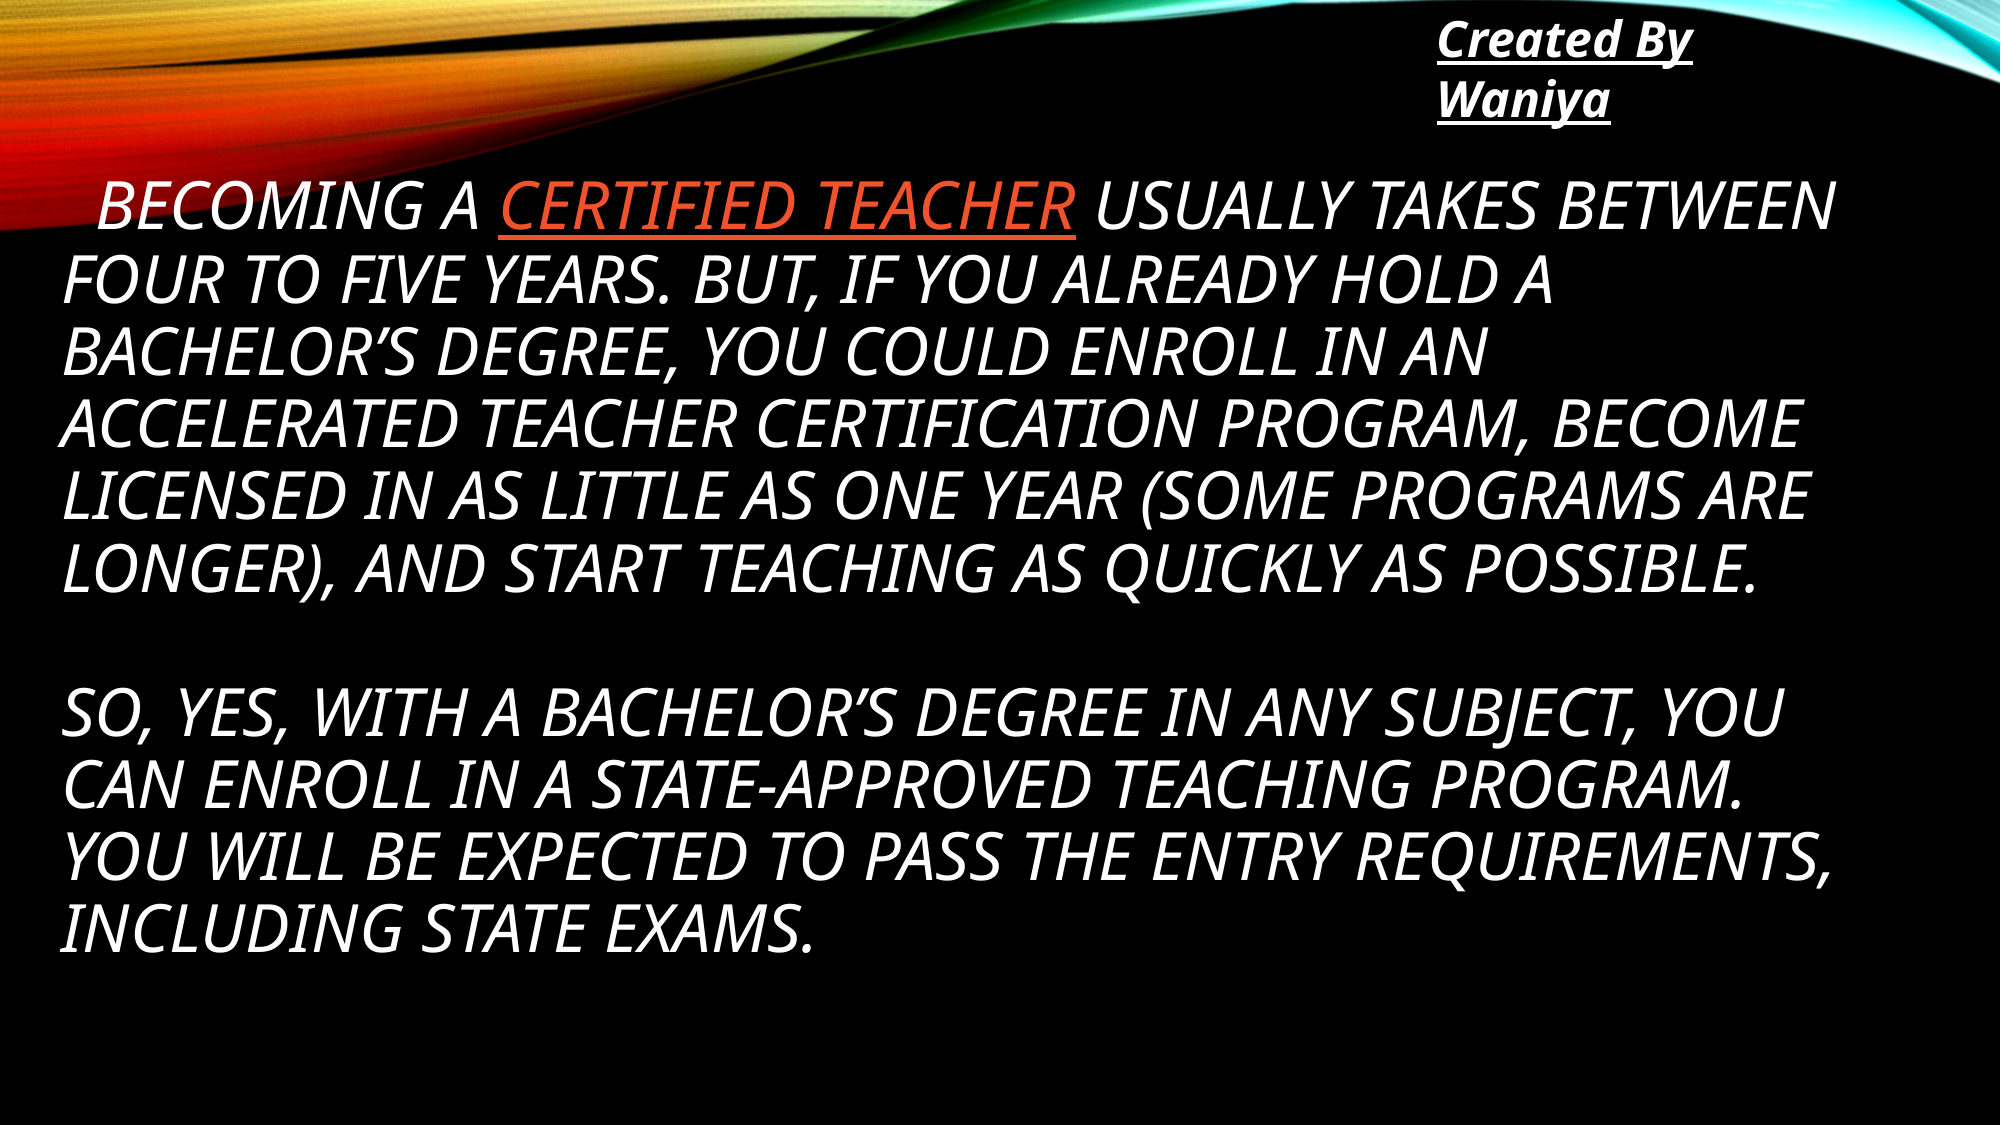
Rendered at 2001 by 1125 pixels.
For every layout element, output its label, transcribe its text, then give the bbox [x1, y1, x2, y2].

title Becoming a certified teacher usually takes between four to five years. But, if you already hold a bachelor’s degree, you could enroll in an accelerated teacher certification program, become licensed in as little as one year (some programs are longer), and start teaching as quickly as possible. So, yes, with a bachelor’s degree in any subject, you can enroll in a state-approved teaching program. You will be expected to pass the entry requirements, including state exams. [46, 125, 1888, 1086]
picture [0, 0, 2000, 233]
